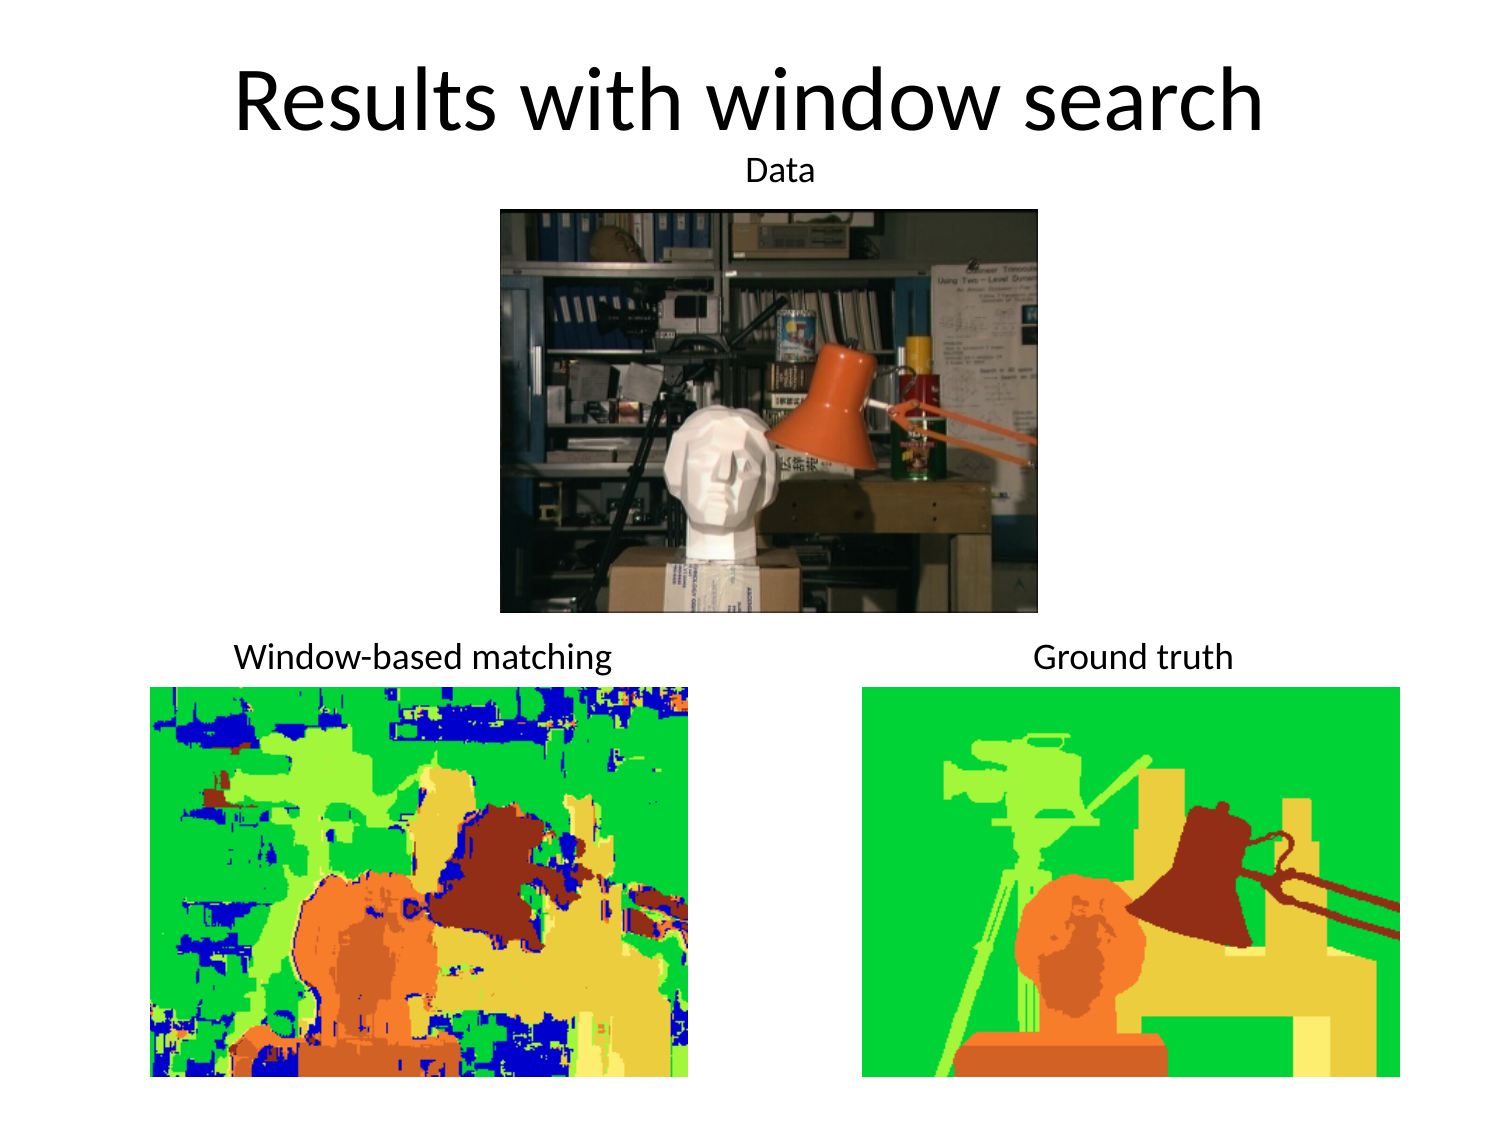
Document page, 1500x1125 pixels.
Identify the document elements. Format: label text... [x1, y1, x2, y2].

title Results with window search [75, 0, 1425, 188]
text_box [149, 687, 688, 1078]
text_box Ground truth [1018, 624, 1250, 685]
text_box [862, 687, 1401, 1078]
text_box Window-based matching [218, 624, 628, 685]
text_box Data [730, 137, 831, 198]
picture [499, 209, 1038, 613]
